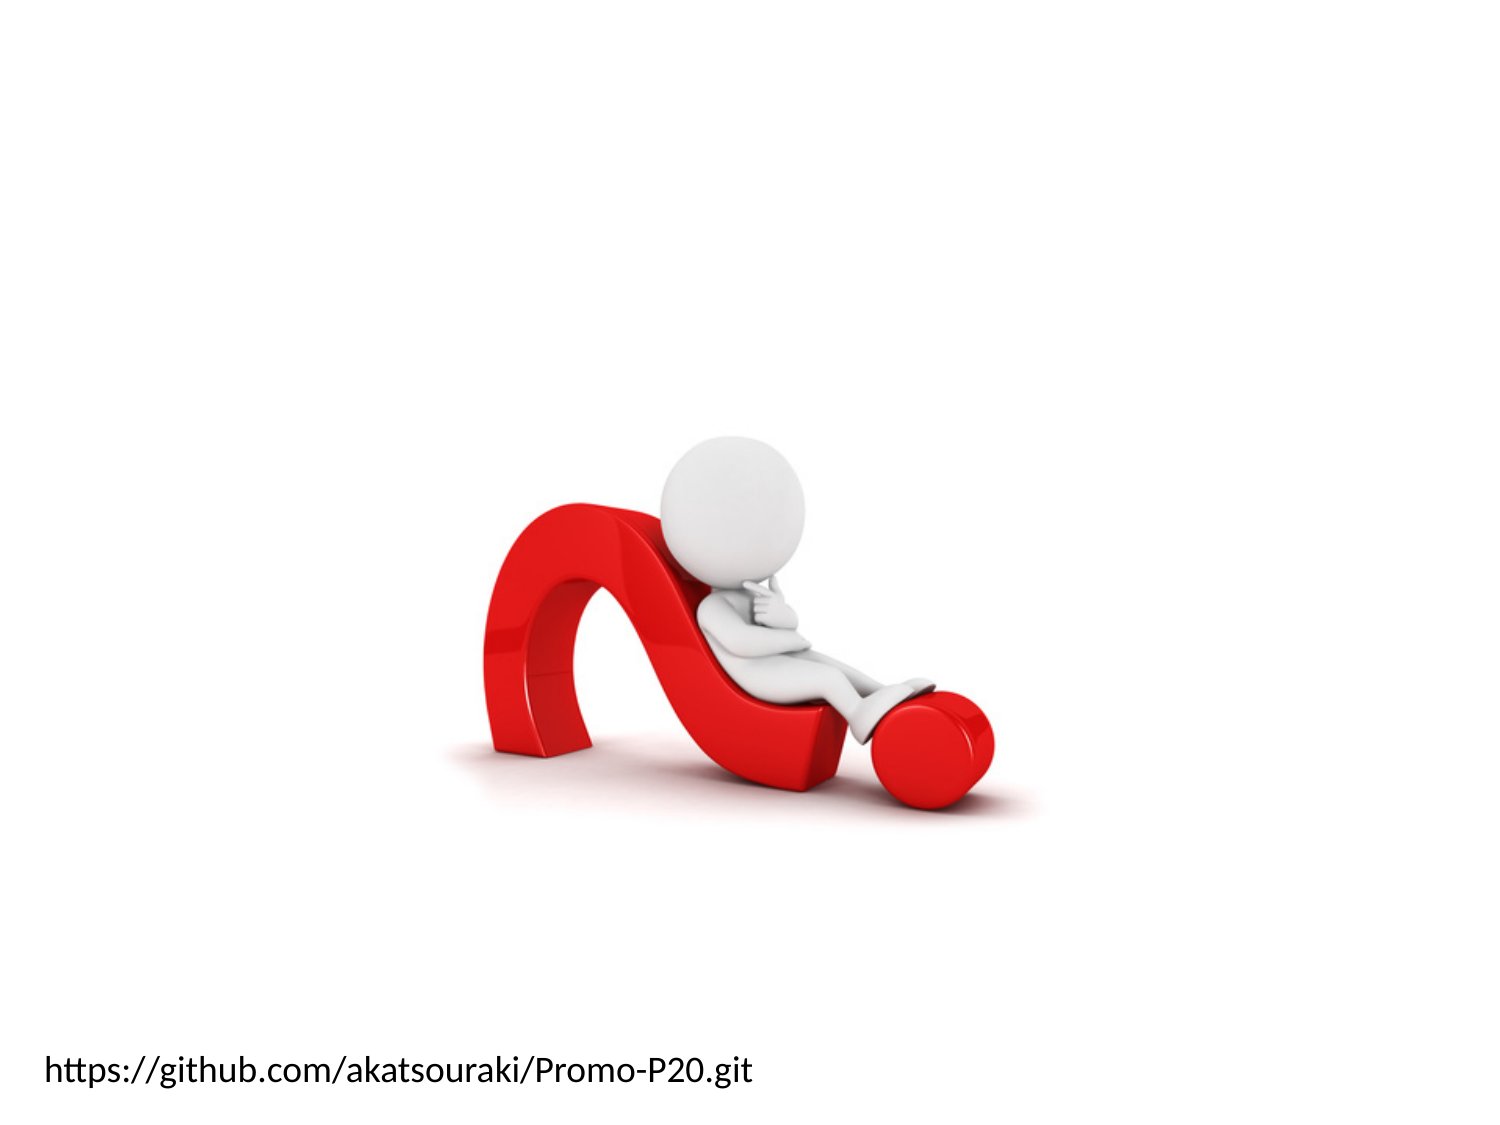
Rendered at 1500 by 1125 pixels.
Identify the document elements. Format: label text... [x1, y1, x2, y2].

text_box https://github.com/akatsouraki/Promo-P20.git [29, 1037, 769, 1098]
picture [412, 412, 1082, 852]
